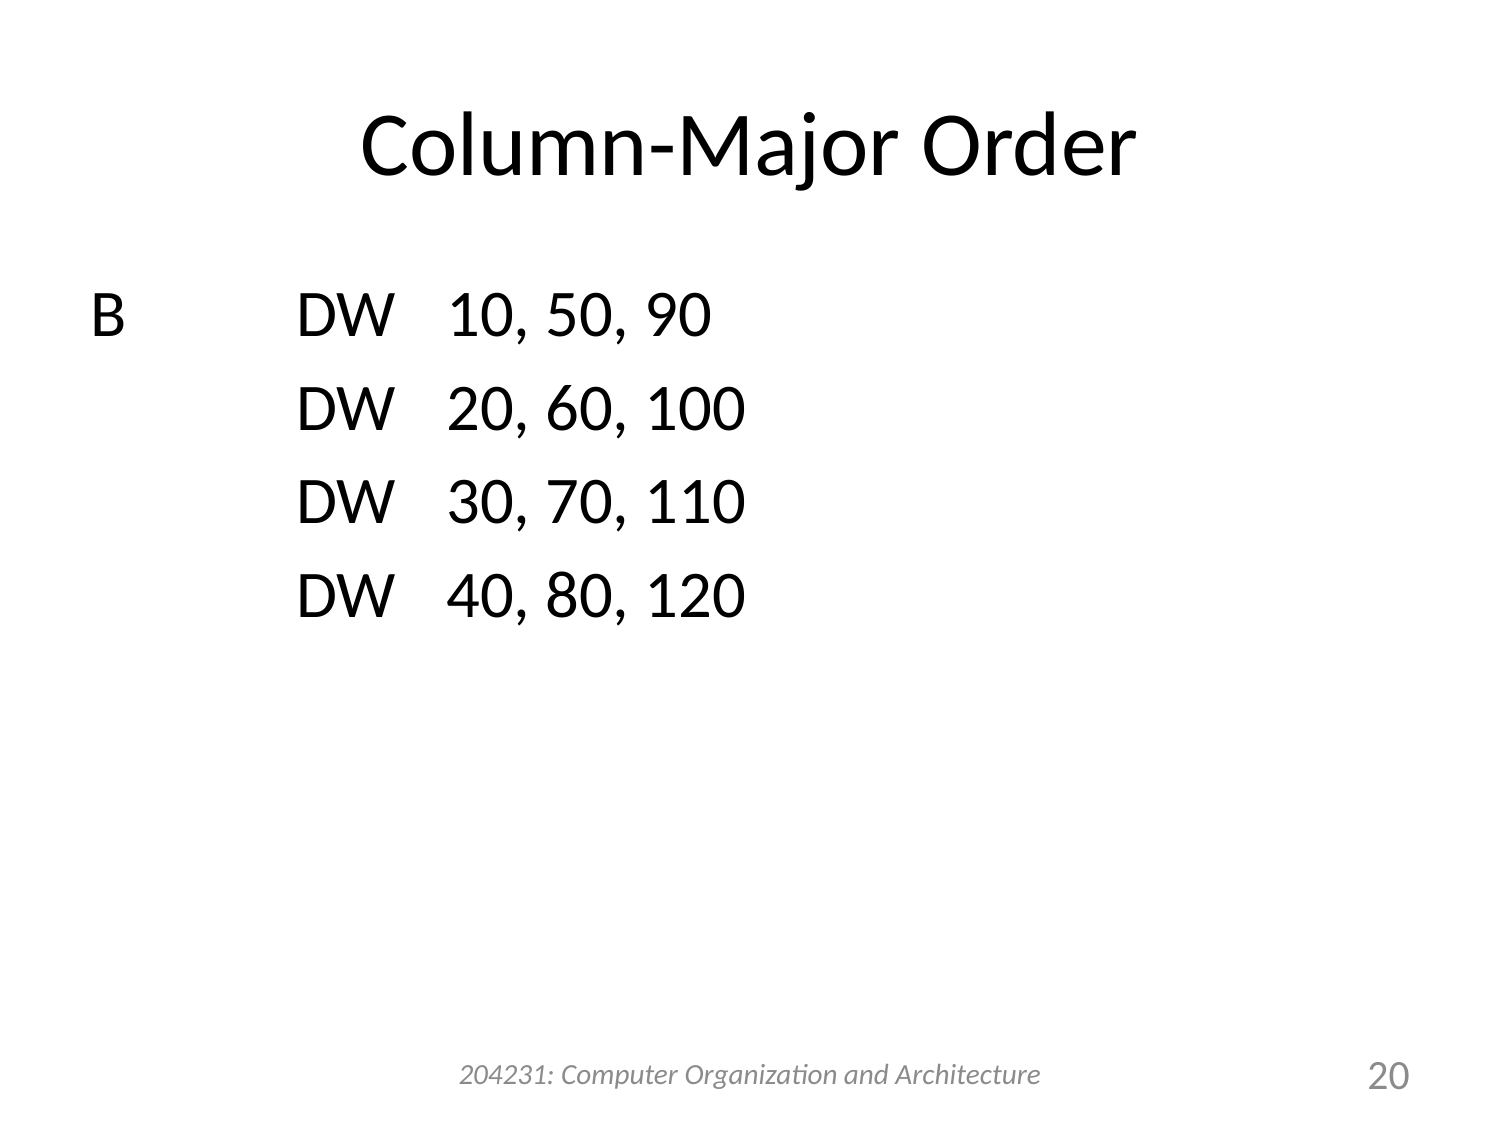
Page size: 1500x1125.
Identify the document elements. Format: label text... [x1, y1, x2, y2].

list B DW 10, 50, 90 DW 20, 60, 100 DW 30, 70, 110 DW 40, 80, 120 [75, 262, 1425, 1005]
footer 204231: Computer Organization and Architecture [76, 1042, 1074, 1103]
slide_number 20 [1074, 1042, 1425, 1103]
title Column-Major Order [75, 45, 1425, 233]
